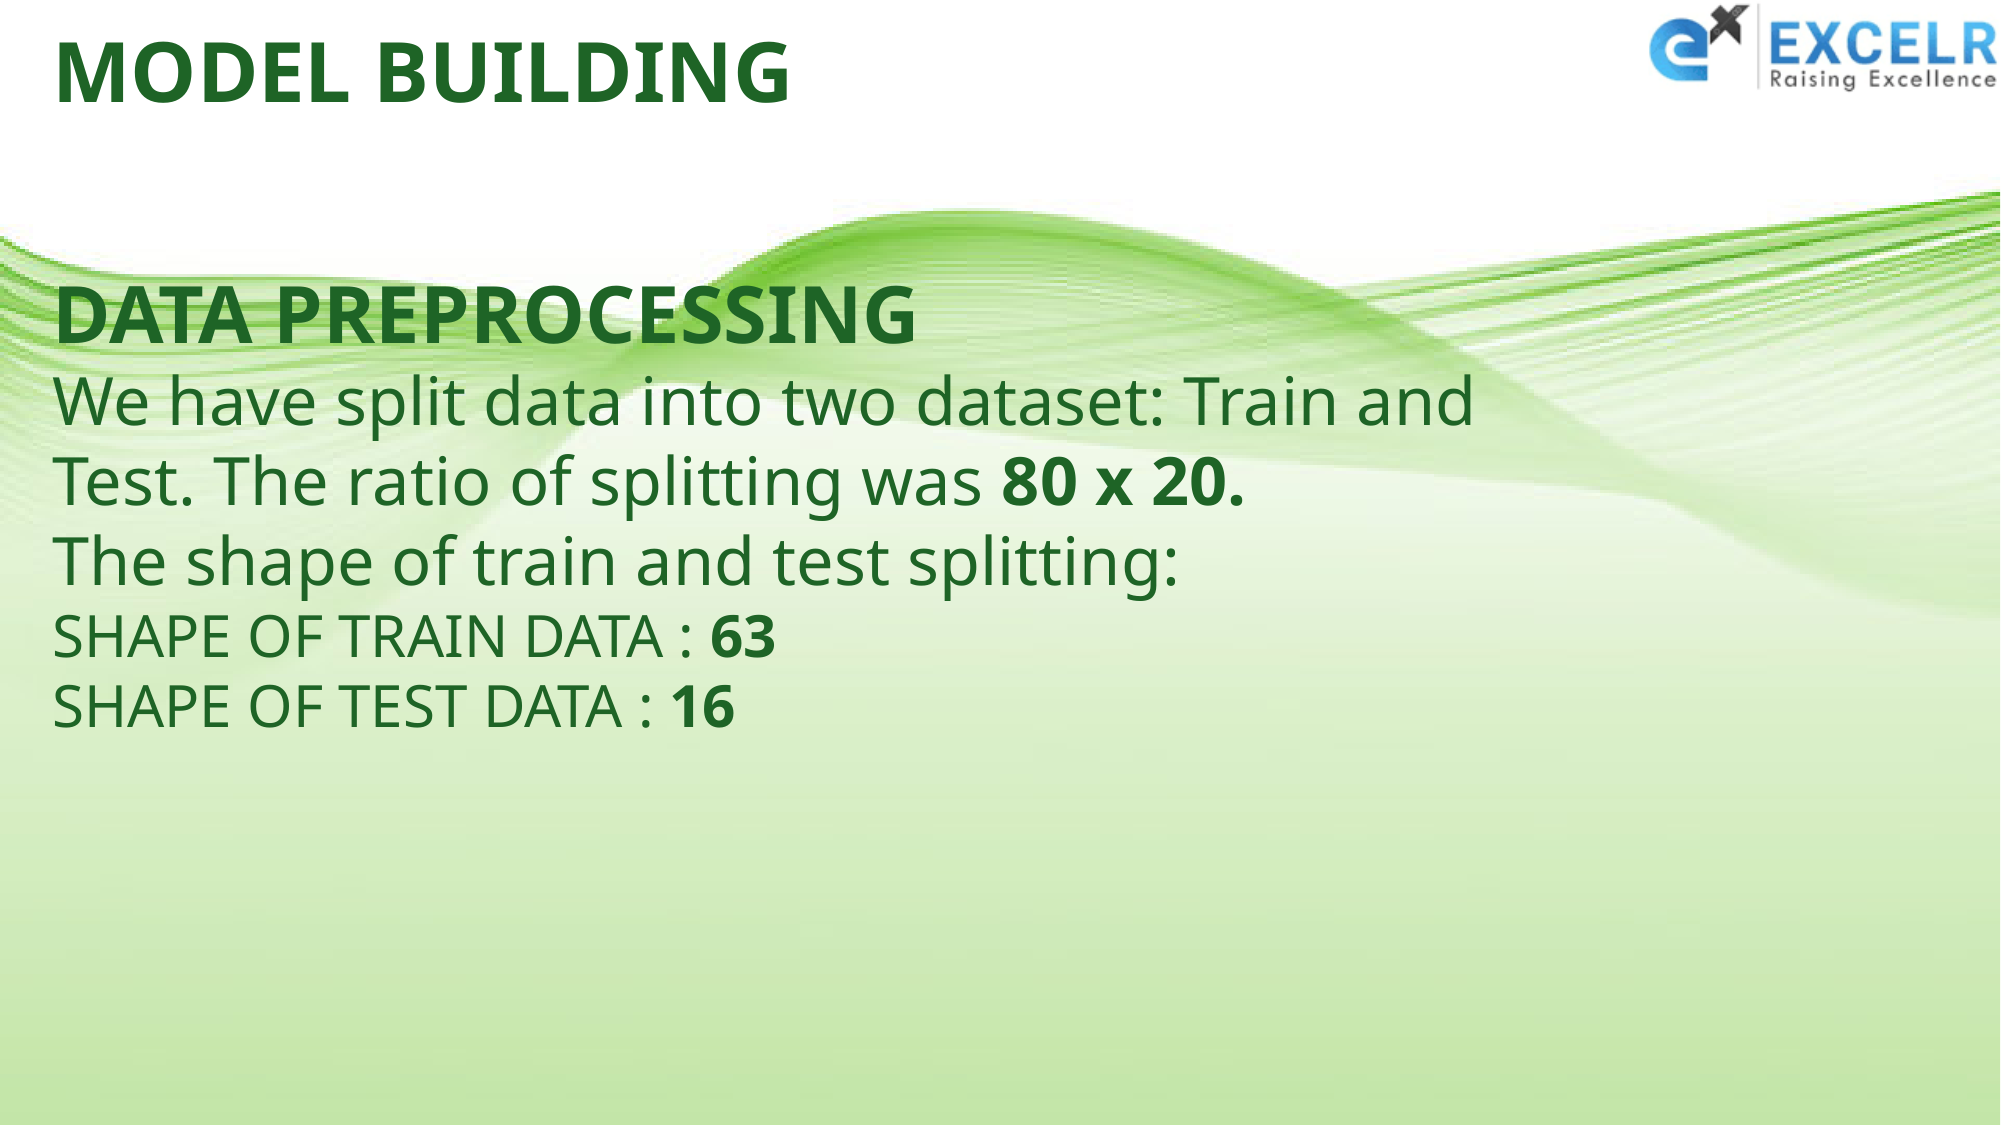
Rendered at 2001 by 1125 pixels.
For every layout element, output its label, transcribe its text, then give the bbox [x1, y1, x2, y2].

picture [0, 0, 2001, 1125]
text_box MODEL BUILDING [37, 11, 1415, 127]
text_box DATA PREPROCESSING We have split data into two dataset: Train and Test. The ratio of splitting was 80 x 20. The shape of train and test splitting: SHAPE OF TRAIN DATA : 63 SHAPE OF TEST DATA : 16 [37, 256, 1553, 747]
